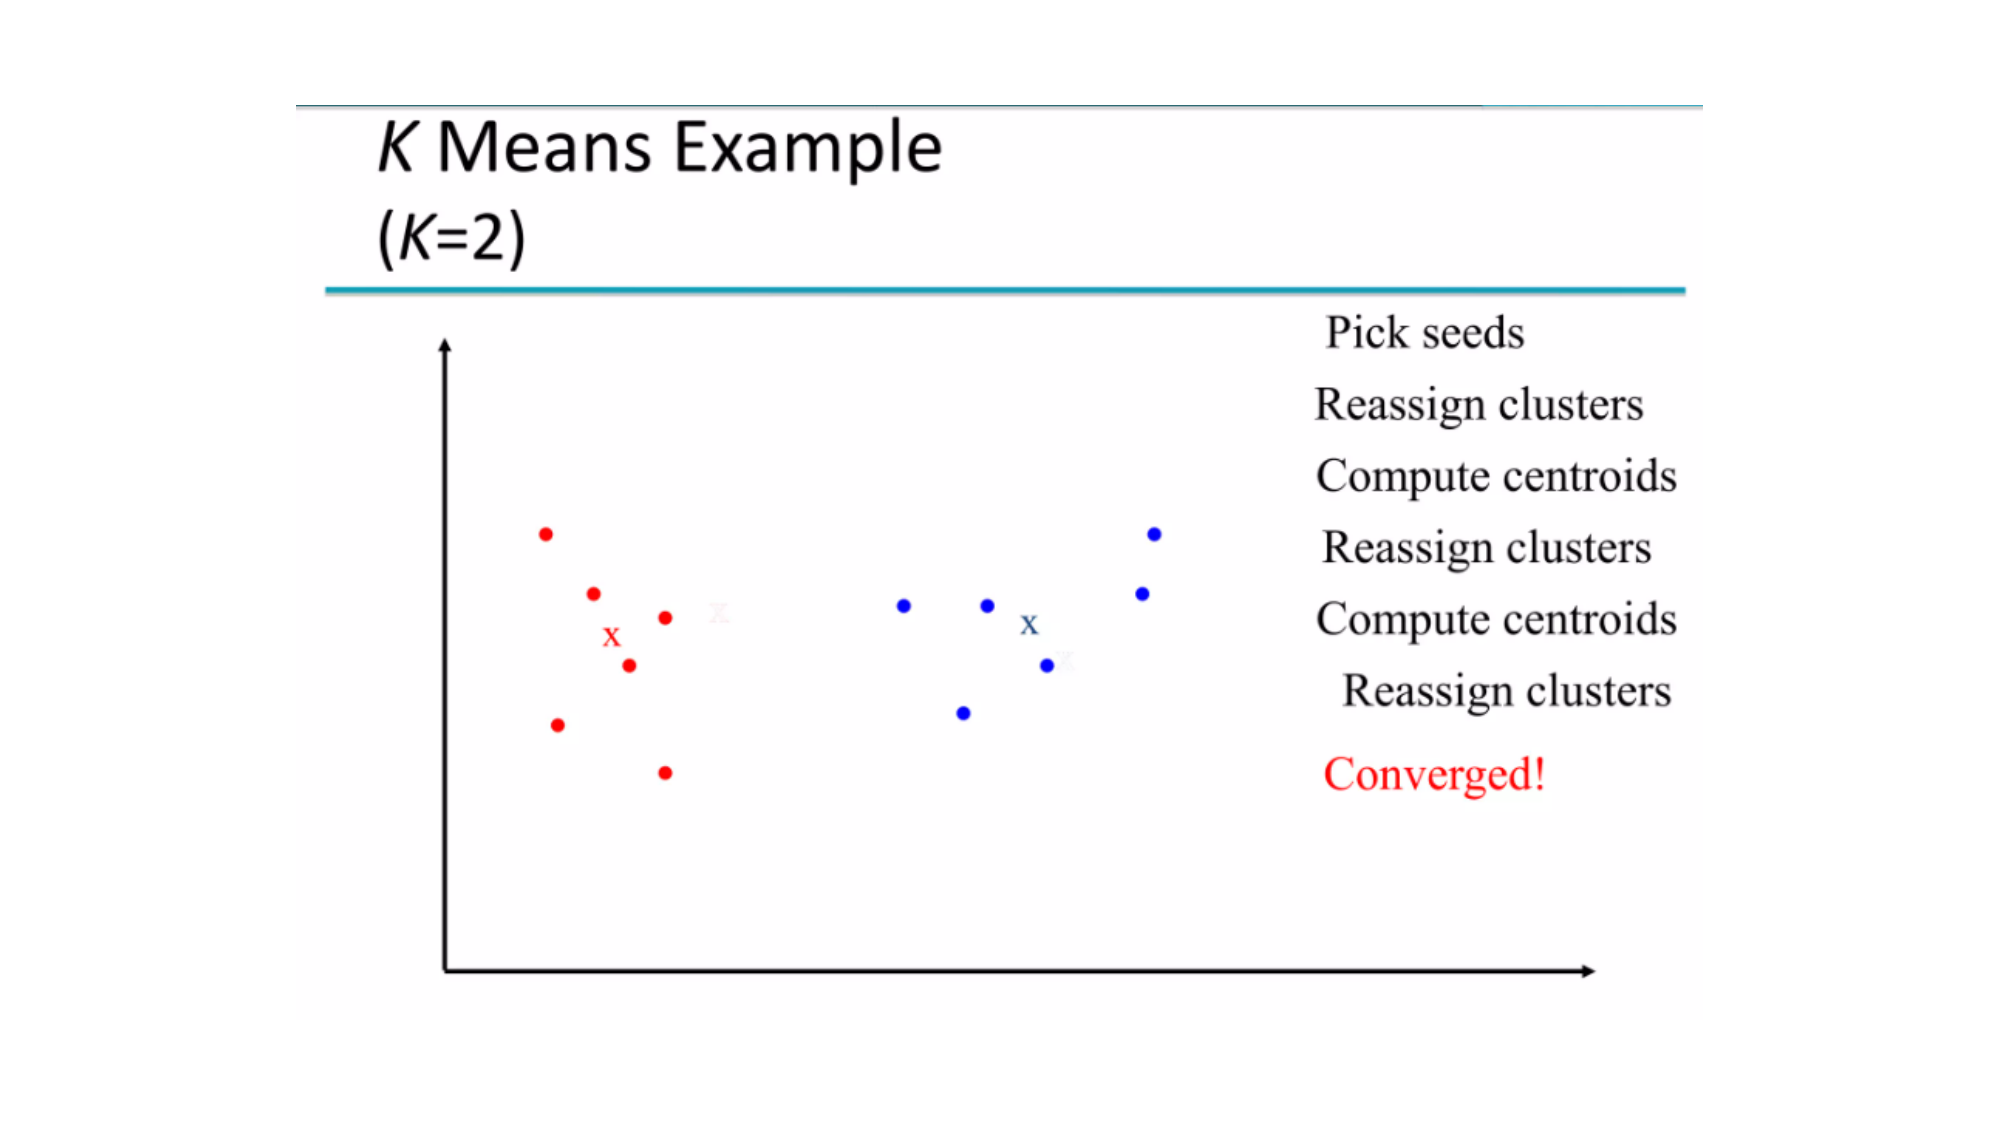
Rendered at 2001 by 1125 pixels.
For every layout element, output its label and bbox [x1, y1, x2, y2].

picture [296, 104, 1704, 1020]
